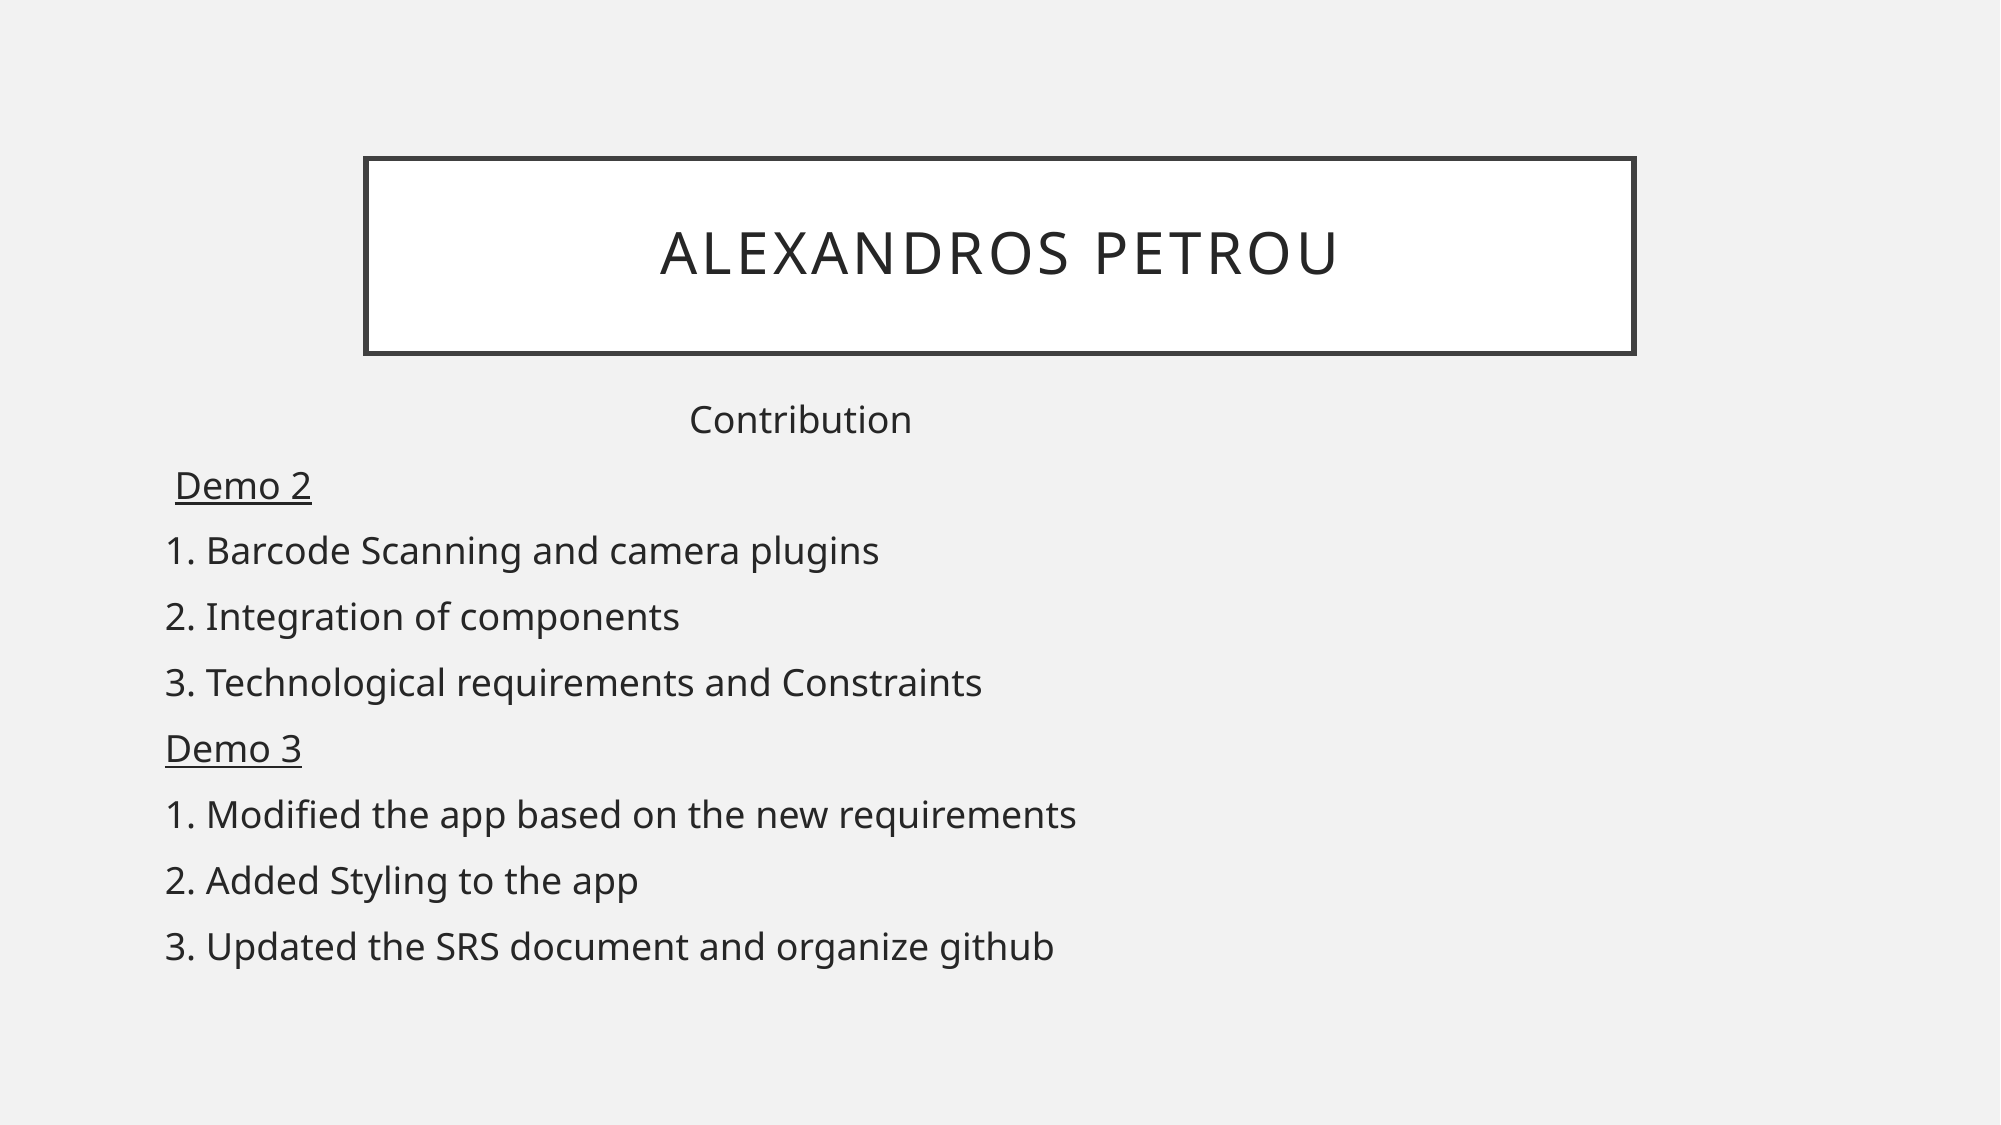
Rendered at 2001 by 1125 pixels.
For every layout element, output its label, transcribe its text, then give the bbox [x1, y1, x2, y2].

list Contribution Demo 2 1. Barcode Scanning and camera plugins 2. Integration of components 3. Technological requirements and Constraints Demo 3 1. Modified the app based on the new requirements 2. Added Styling to the app 3. Updated the SRS document and organize github [149, 388, 1850, 1030]
title Alexandros Petrou [363, 156, 1637, 356]
